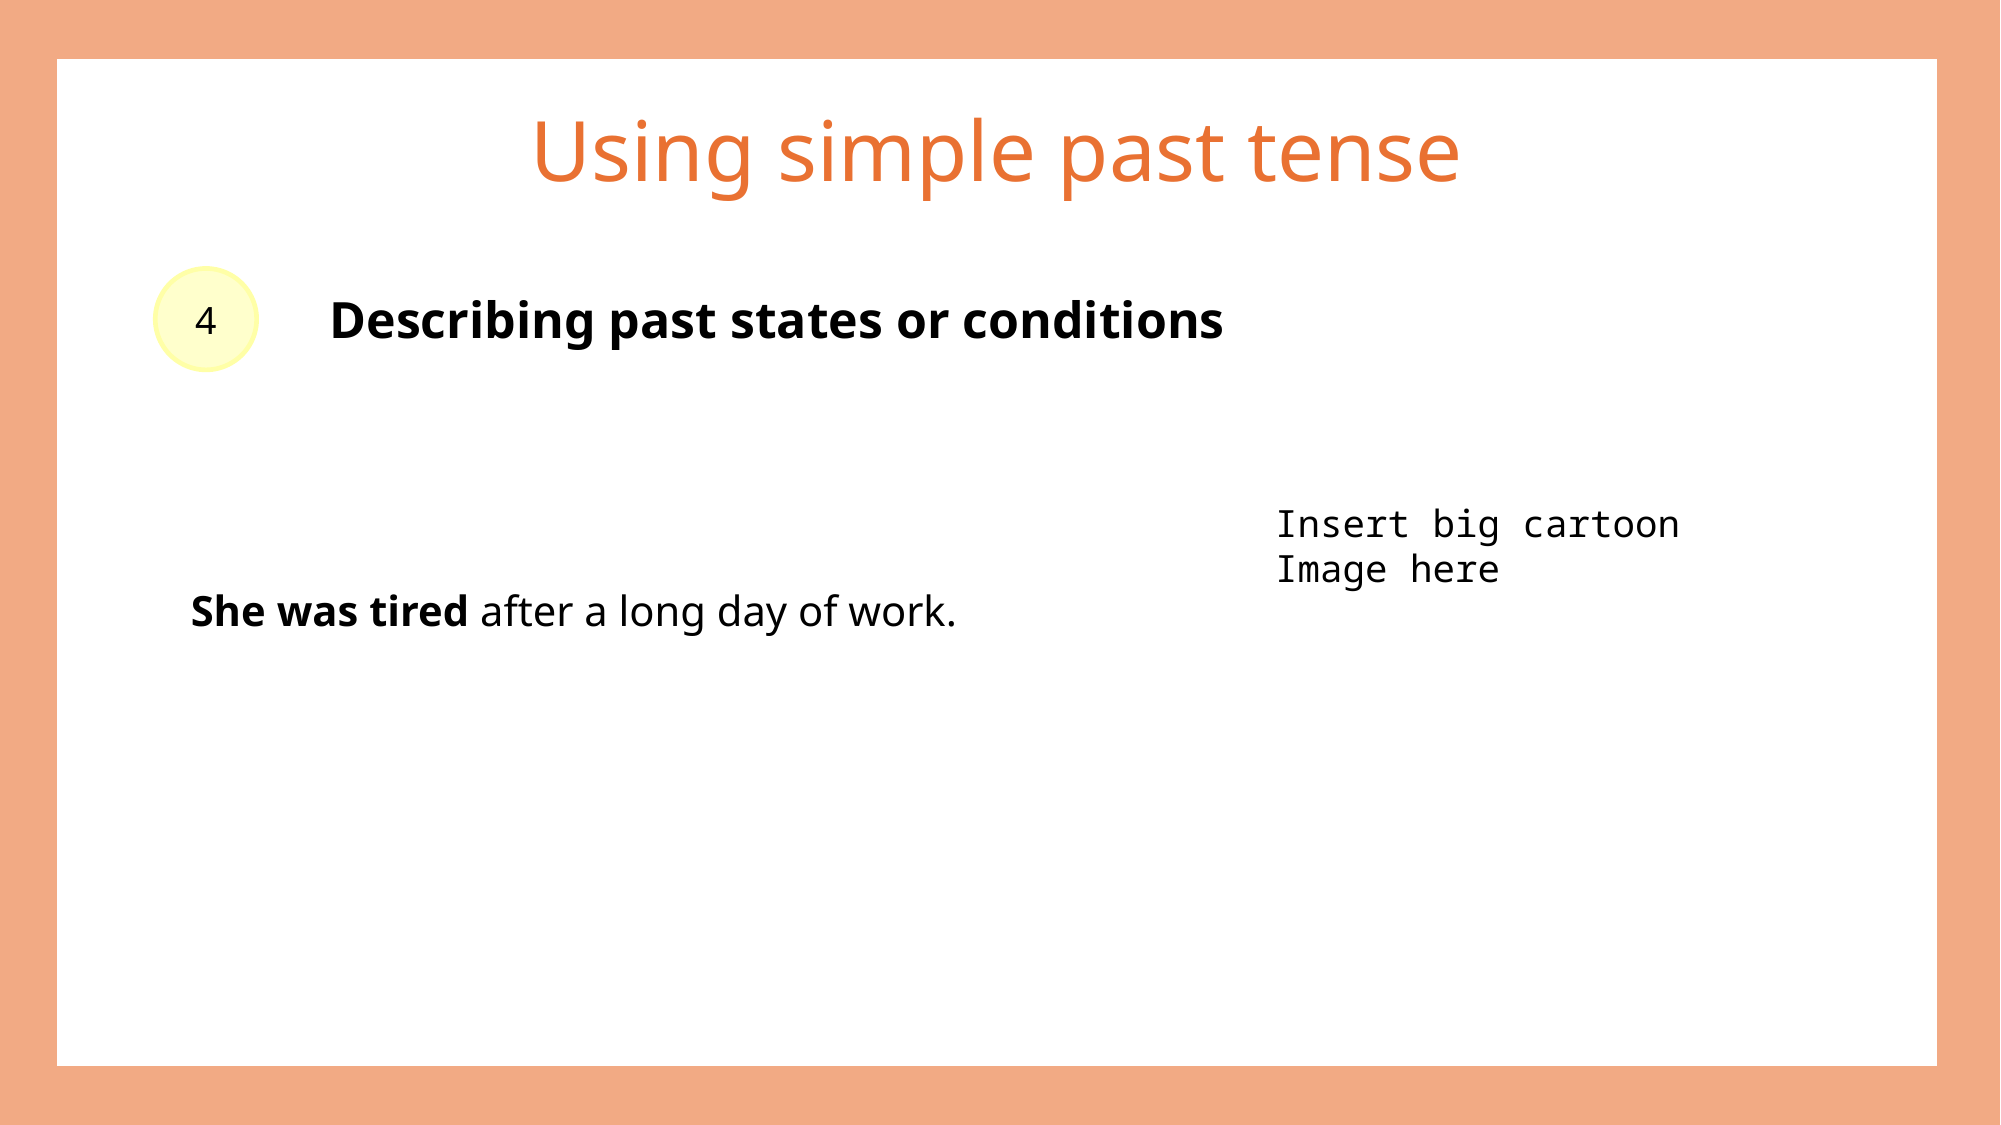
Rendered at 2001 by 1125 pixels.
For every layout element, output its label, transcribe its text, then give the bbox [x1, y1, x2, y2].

text_box Using simple past tense [256, 90, 1738, 205]
text_box Describing past states or conditions [314, 281, 1241, 356]
text_box [24, 26, 1970, 1098]
text_box Insert big cartoon Image here [1260, 492, 1845, 598]
text_box 4 [153, 266, 259, 372]
text_box She was tired after a long day of work. [176, 577, 972, 643]
